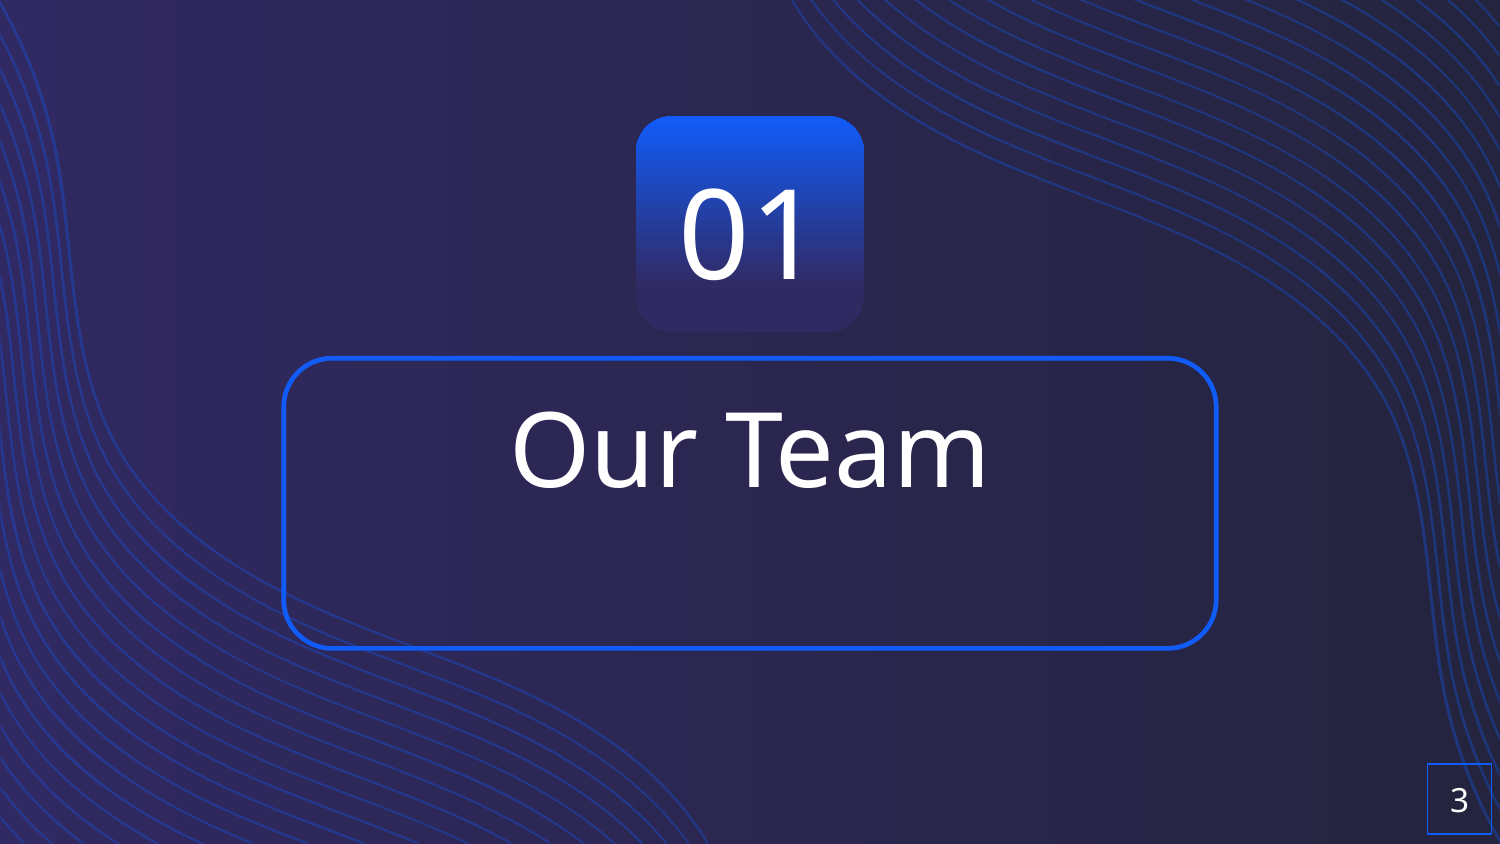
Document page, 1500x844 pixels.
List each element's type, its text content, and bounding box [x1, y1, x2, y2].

title 3 [1427, 763, 1492, 834]
title 01 [645, 139, 855, 314]
title Our Team [351, 368, 1149, 642]
